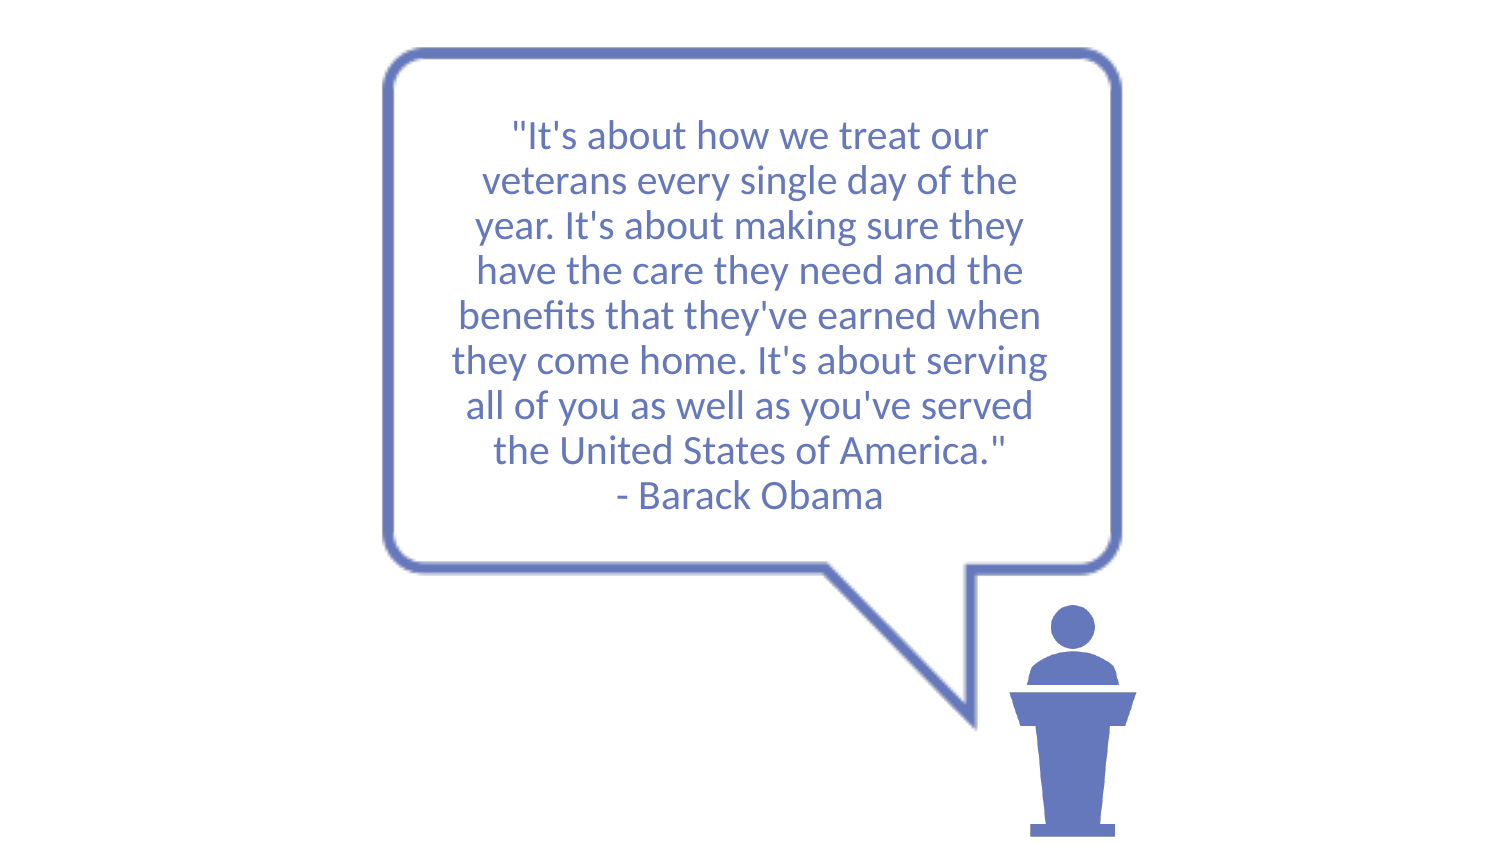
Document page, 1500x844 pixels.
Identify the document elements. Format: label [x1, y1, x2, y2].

picture [357, 18, 1196, 844]
